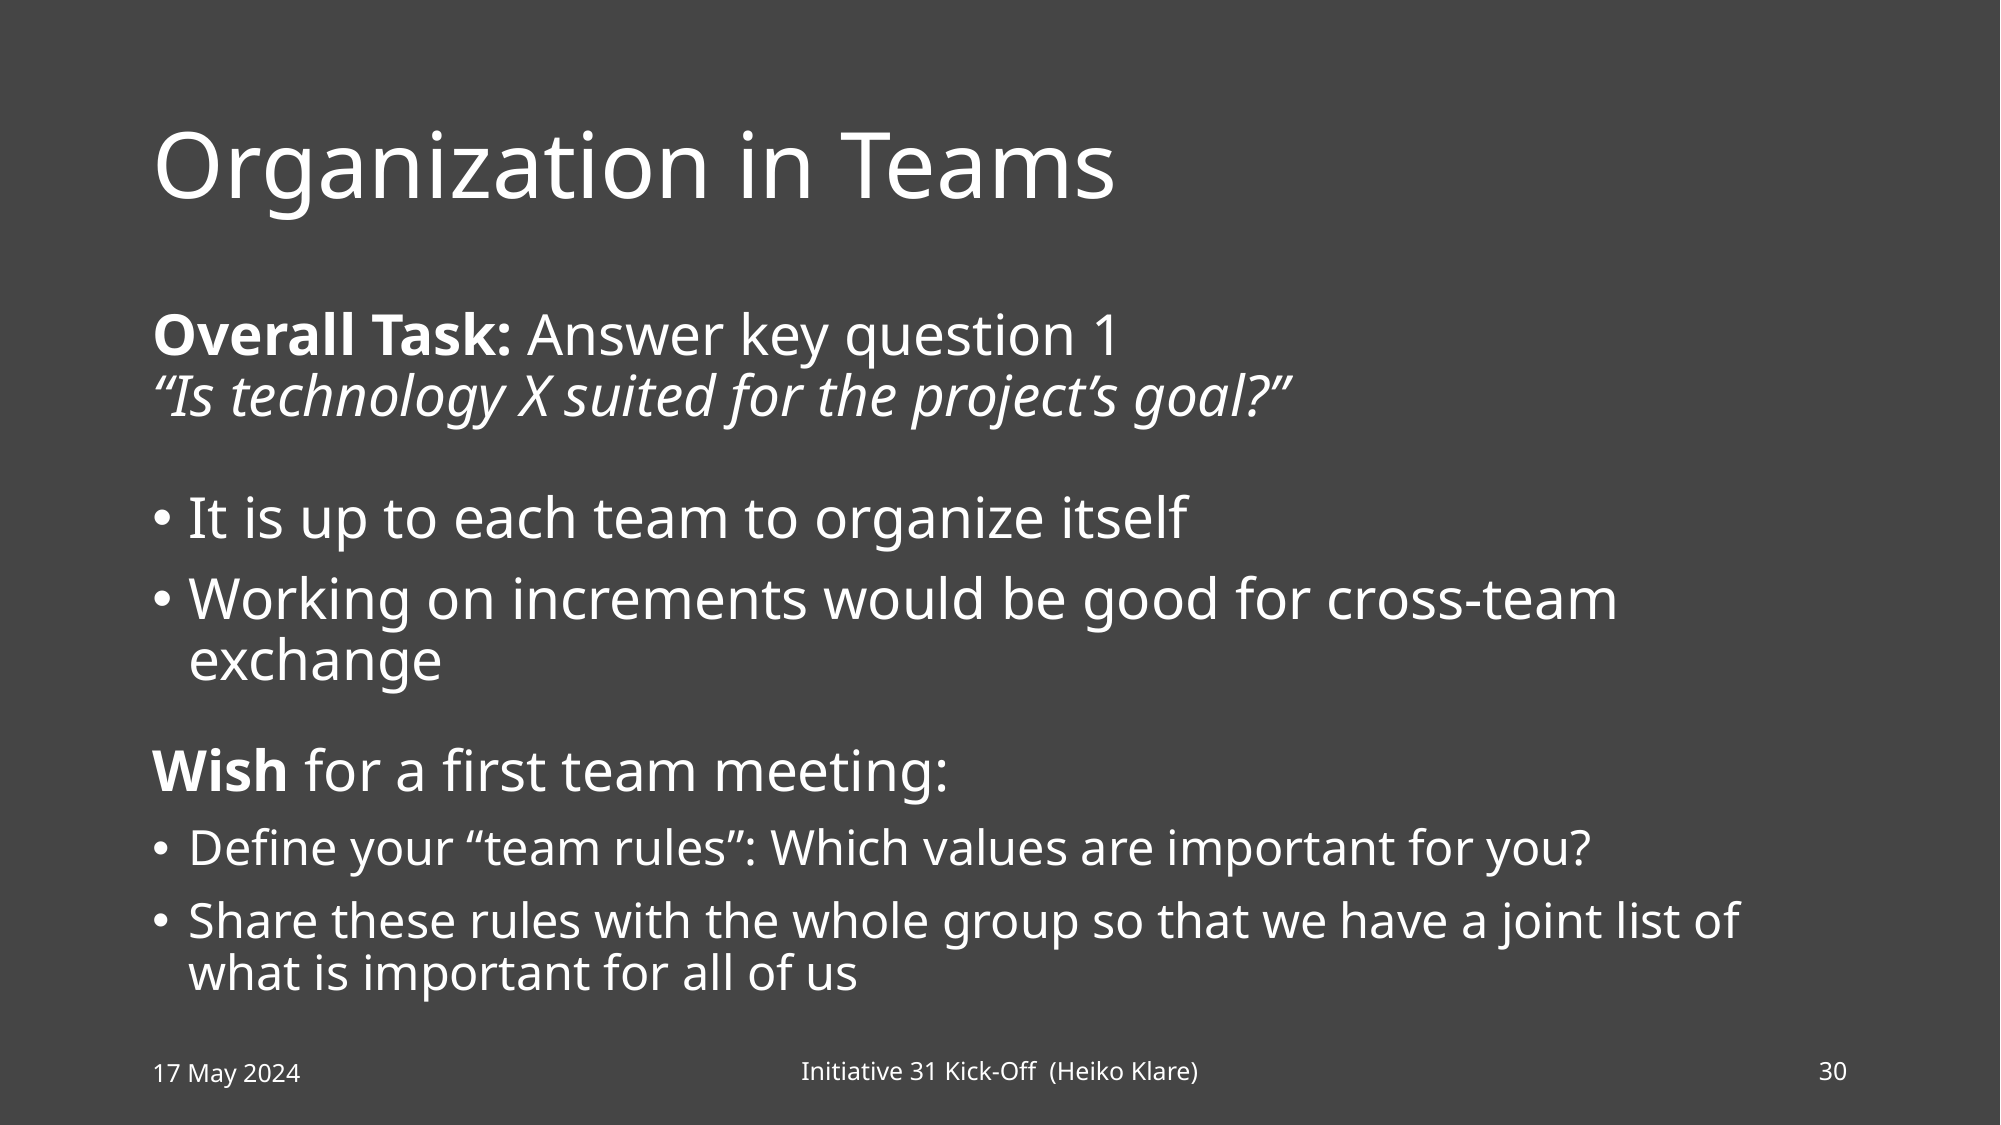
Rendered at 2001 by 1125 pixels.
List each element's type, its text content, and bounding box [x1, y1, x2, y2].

slide_number 30 [1412, 1042, 1863, 1103]
footer Initiative 31 Kick-Off (Heiko Klare) [662, 1042, 1338, 1103]
title Organization in Teams [137, 59, 1863, 278]
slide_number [137, 1042, 588, 1103]
list Overall Task: Answer key question 1 “Is technology X suited for the project’s goal?” It is up to each team to organize itself Working on increments would be good for cross-team exchange Wish for a first team meeting: Define your “team rules”: Which values are important for you? Share these rules with the whole group so that we have a joint list of what is important for all of us [137, 299, 1863, 1014]
